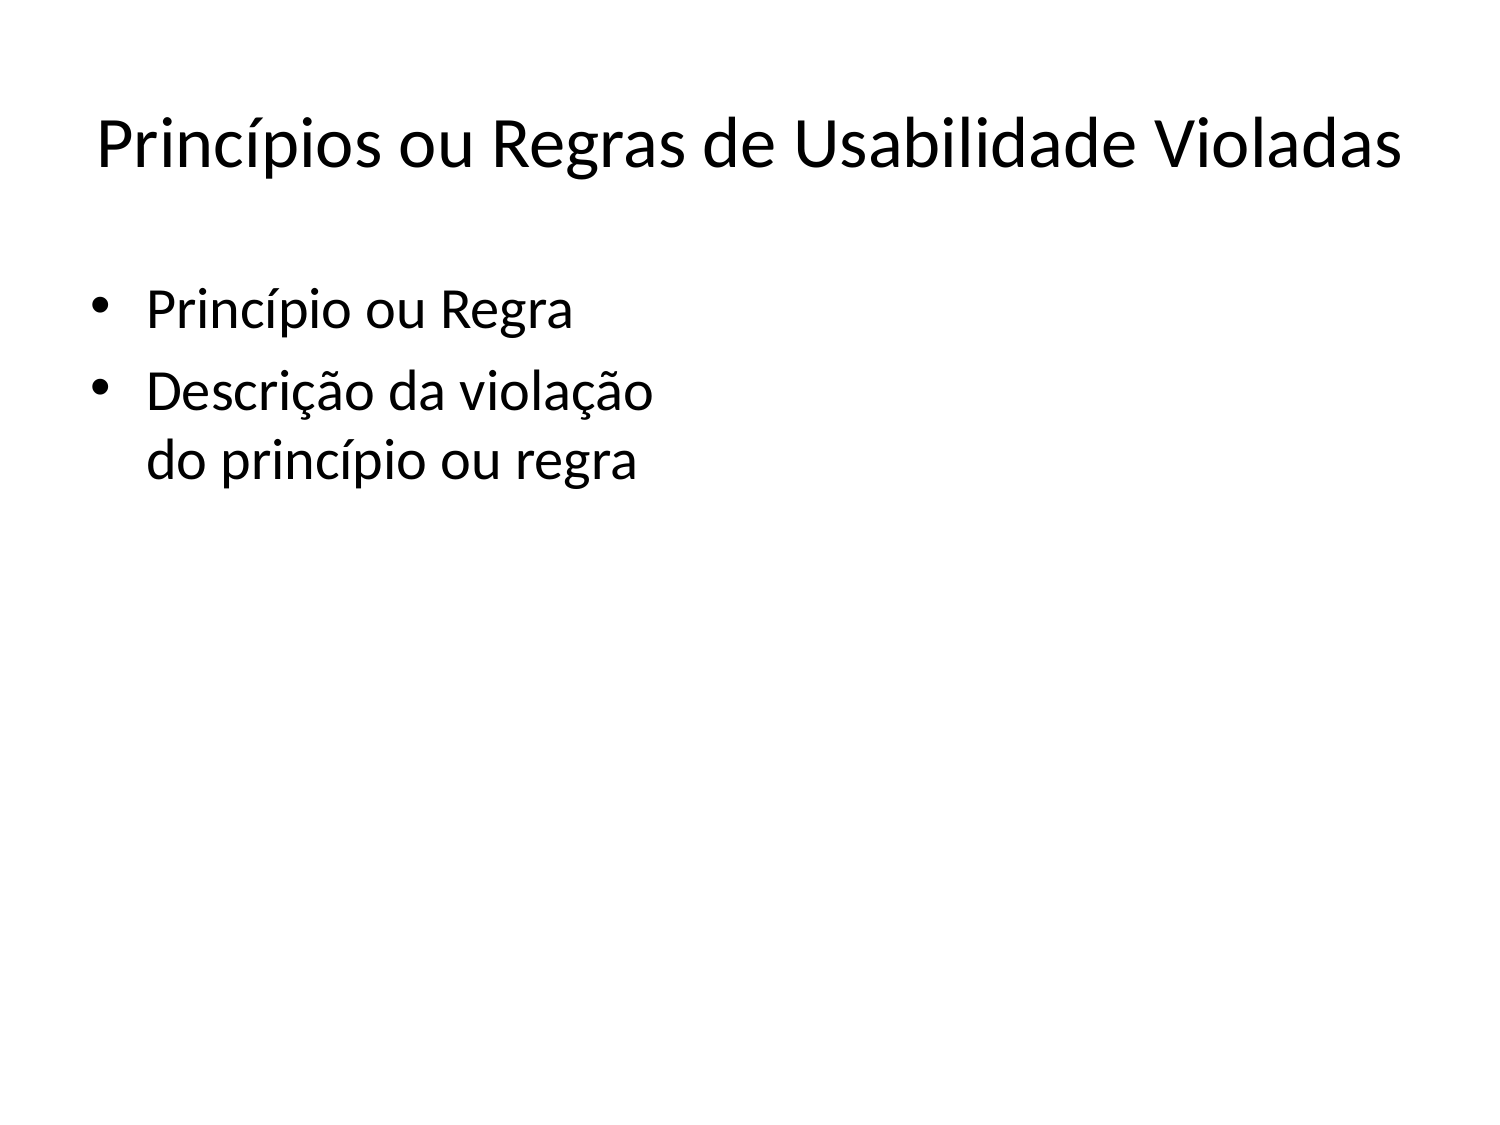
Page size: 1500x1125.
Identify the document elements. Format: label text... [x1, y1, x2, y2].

list Princípio ou Regra Descrição da violação do princípio ou regra [75, 262, 738, 1005]
title Princípios ou Regras de Usabilidade Violadas [75, 45, 1425, 233]
